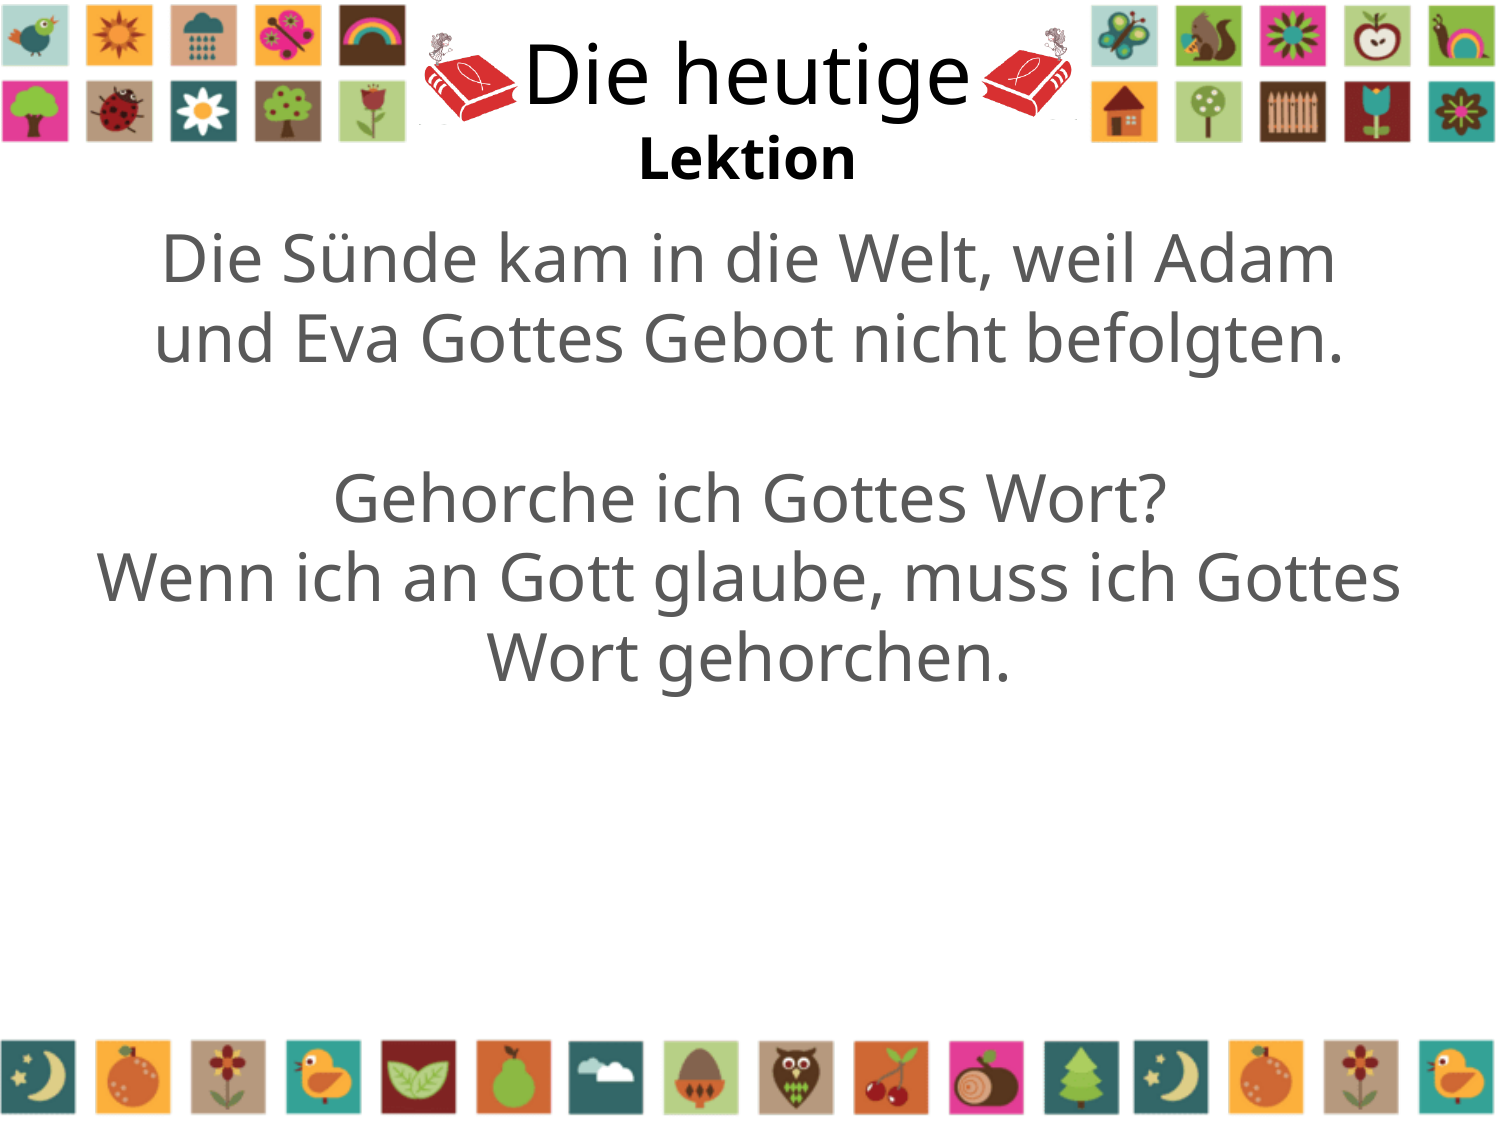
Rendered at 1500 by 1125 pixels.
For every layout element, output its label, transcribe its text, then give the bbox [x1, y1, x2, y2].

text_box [0, 1028, 1500, 1118]
text_box Die Sünde kam in die Welt, weil Adam und Eva Gottes Gebot nicht befolgten. Gehorche ich Gottes Wort? Wenn ich an Gott glaube, muss ich Gottes Wort gehorchen. [76, 208, 1424, 703]
picture [0, 3, 550, 150]
text_box Die heutige Lektion [414, 13, 1080, 199]
picture [950, 3, 1500, 150]
